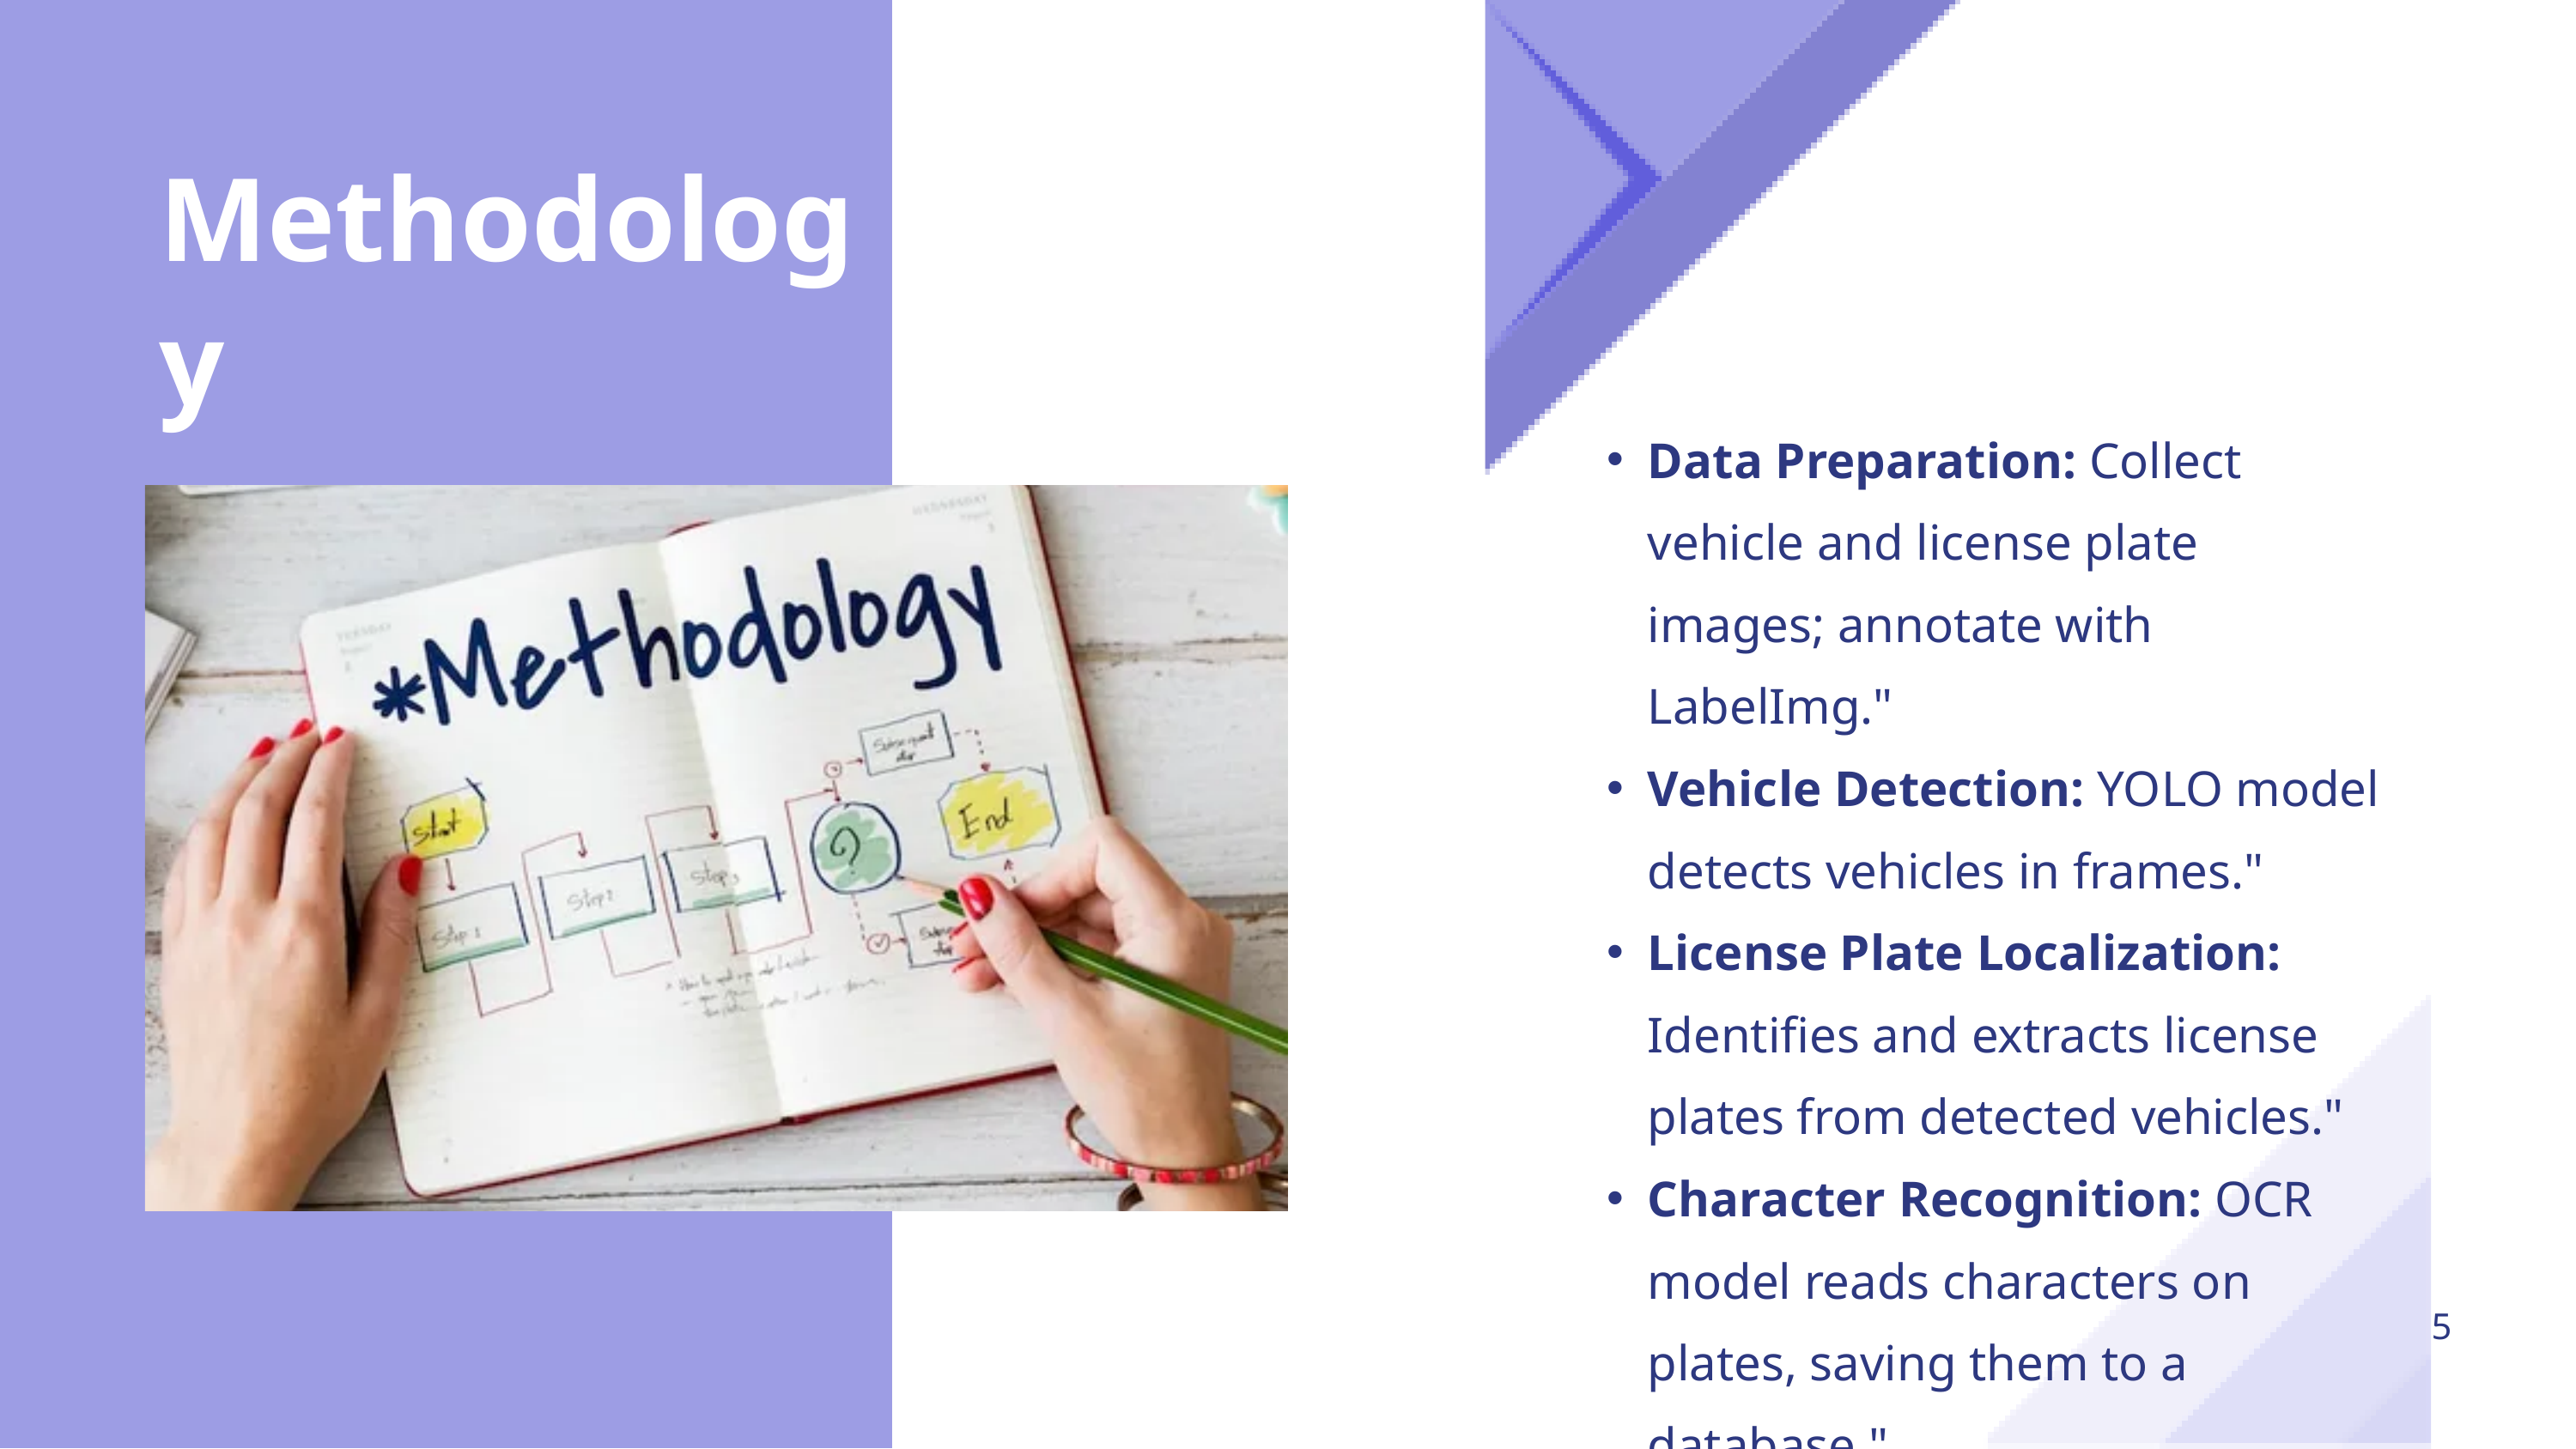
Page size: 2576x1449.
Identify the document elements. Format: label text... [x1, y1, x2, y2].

text_box [1485, 0, 2432, 1449]
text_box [144, 485, 1289, 1211]
text_box 5 [2431, 1296, 2452, 1348]
text_box Data Preparation: Collect vehicle and license plate images; annotate with LabelImg." Vehicle Detection: YOLO model detects vehicles in frames." License Plate Localization: Identifies and extracts license plates from detected vehicles." Character Recognition: OCR model reads characters on plates, saving them to a database." [1565, 405, 2385, 1449]
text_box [0, 0, 892, 1449]
